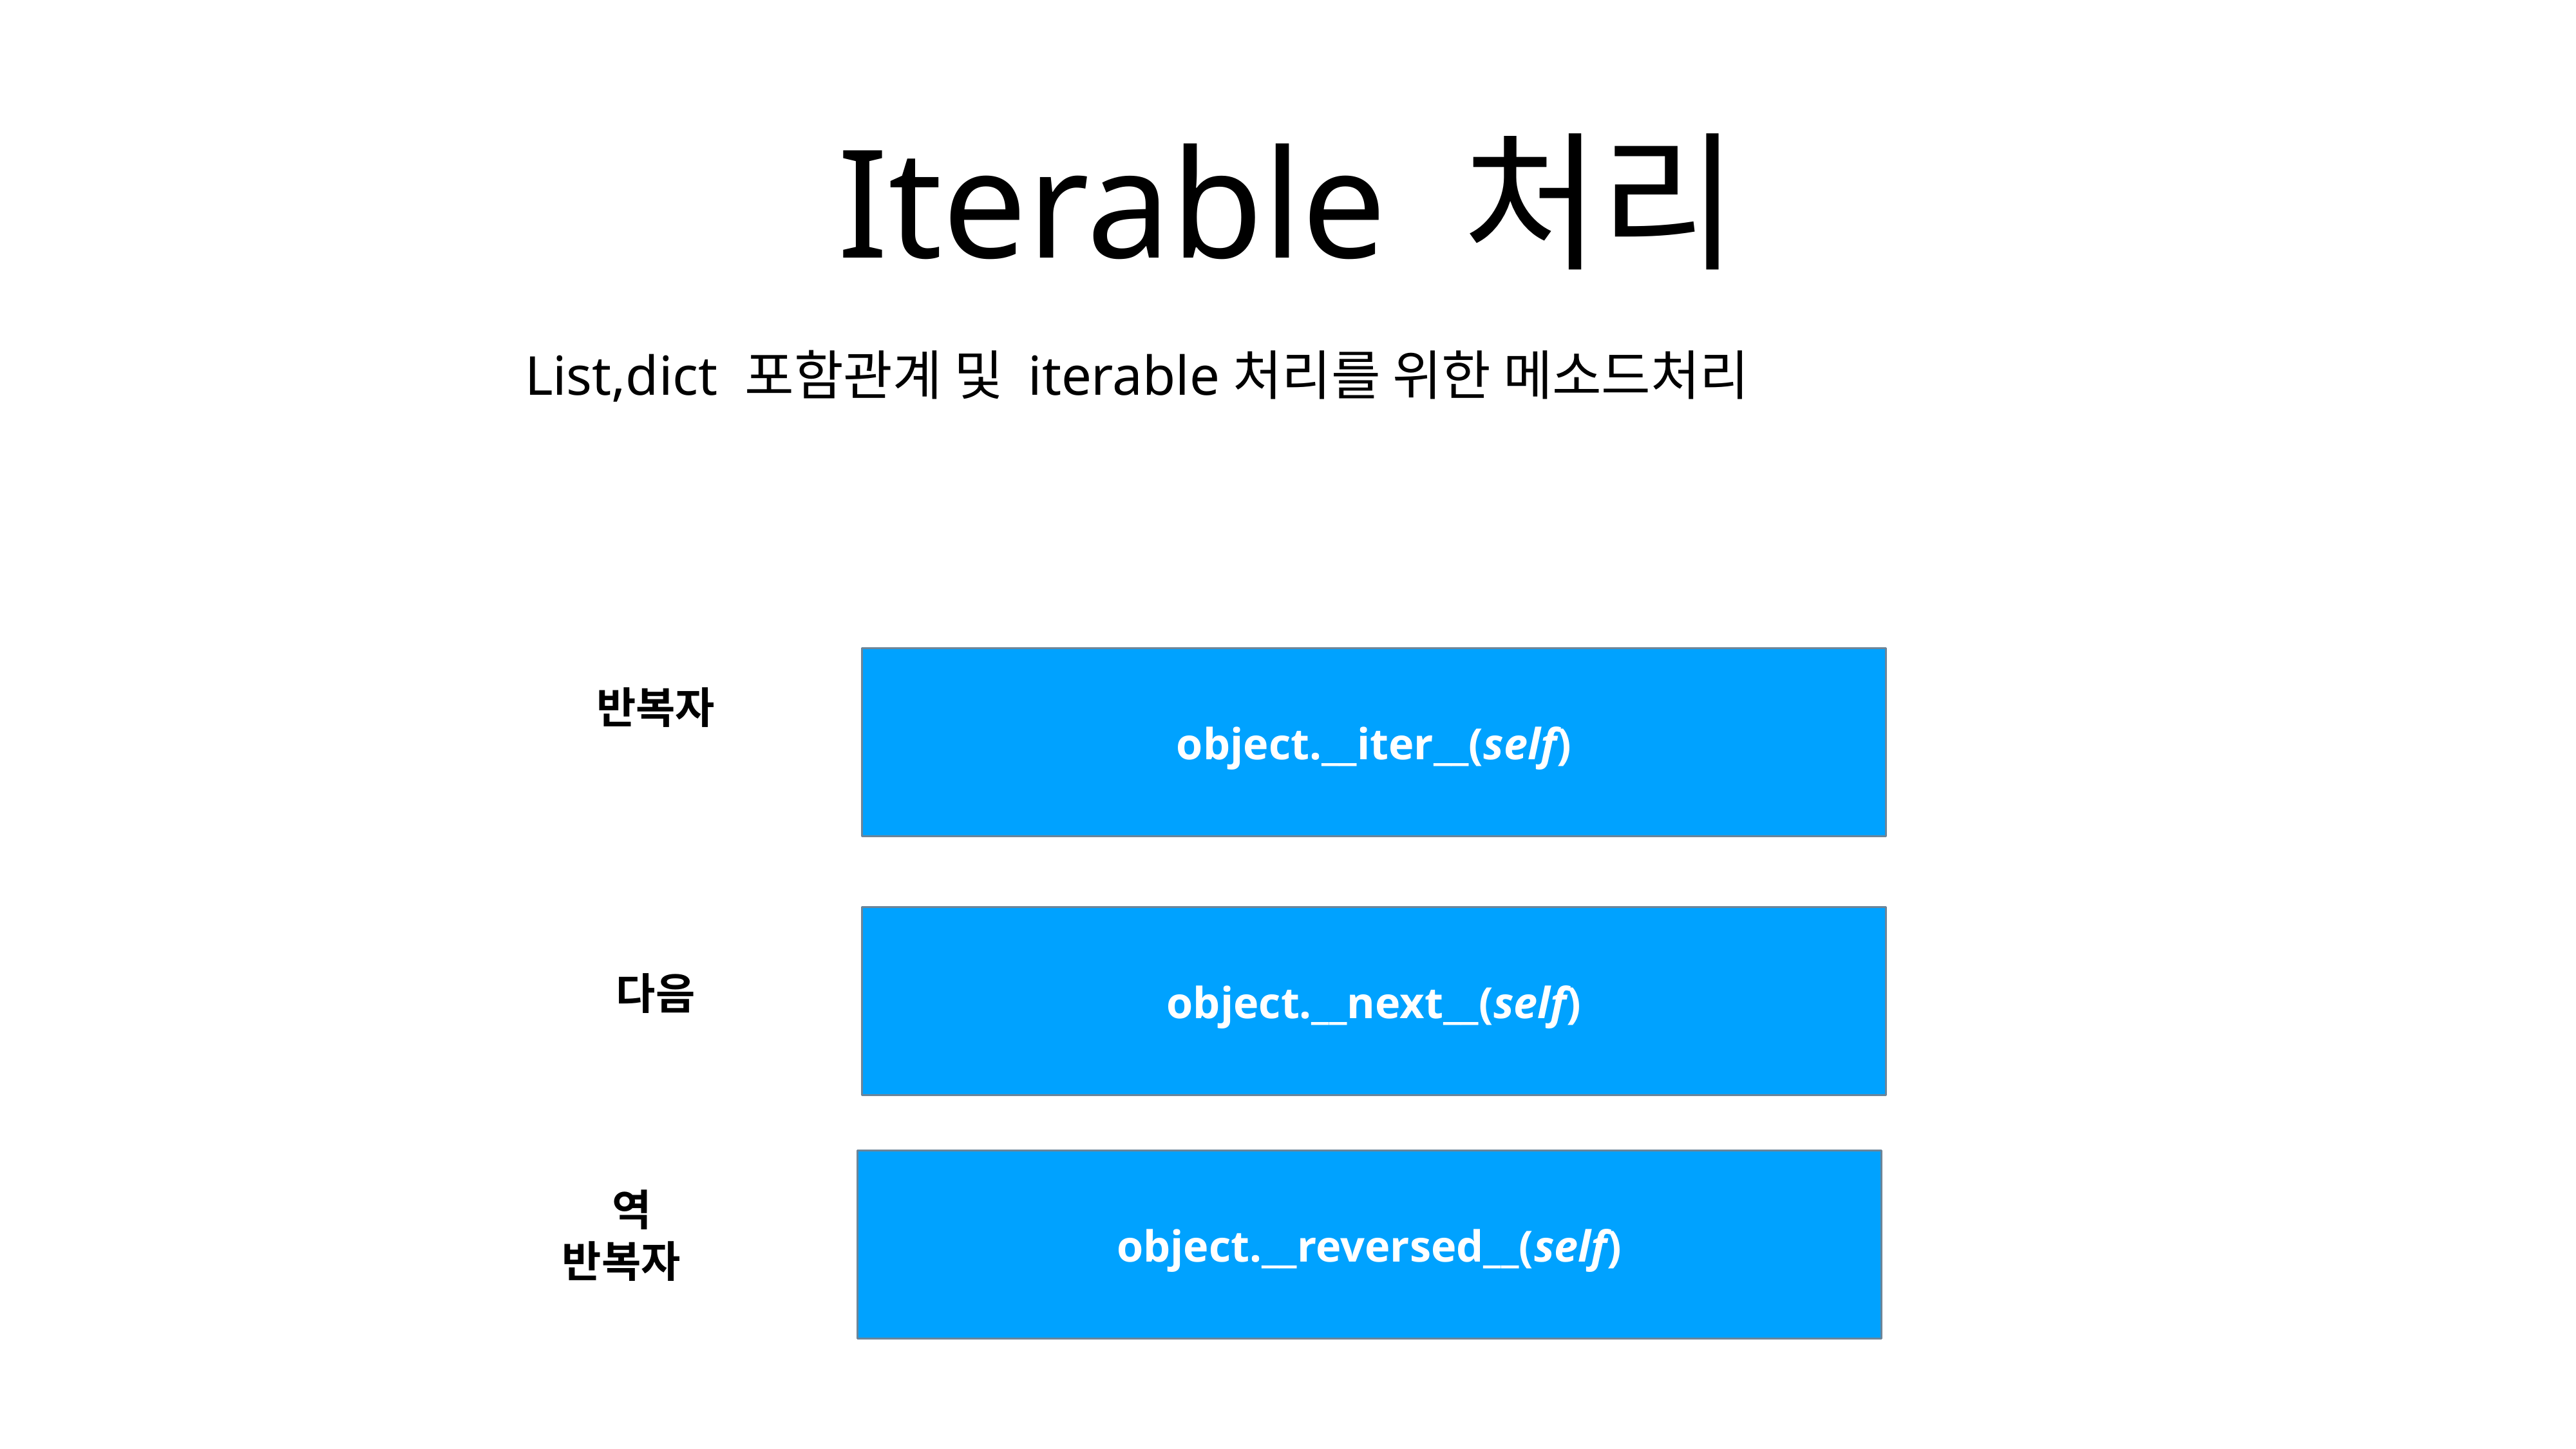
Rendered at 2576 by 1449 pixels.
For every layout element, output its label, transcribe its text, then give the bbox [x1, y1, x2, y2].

text_box 역 반복자 [517, 1178, 726, 1291]
list List,dict 포함관계 및 iterable처리를 위한 메소드처리 [420, 333, 2160, 527]
title Iterable 처리 [463, 37, 2113, 333]
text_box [862, 648, 1886, 837]
text_box 반복자 [586, 676, 725, 737]
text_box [857, 1150, 1882, 1339]
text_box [862, 907, 1886, 1095]
text_box 다음 [606, 961, 705, 1023]
